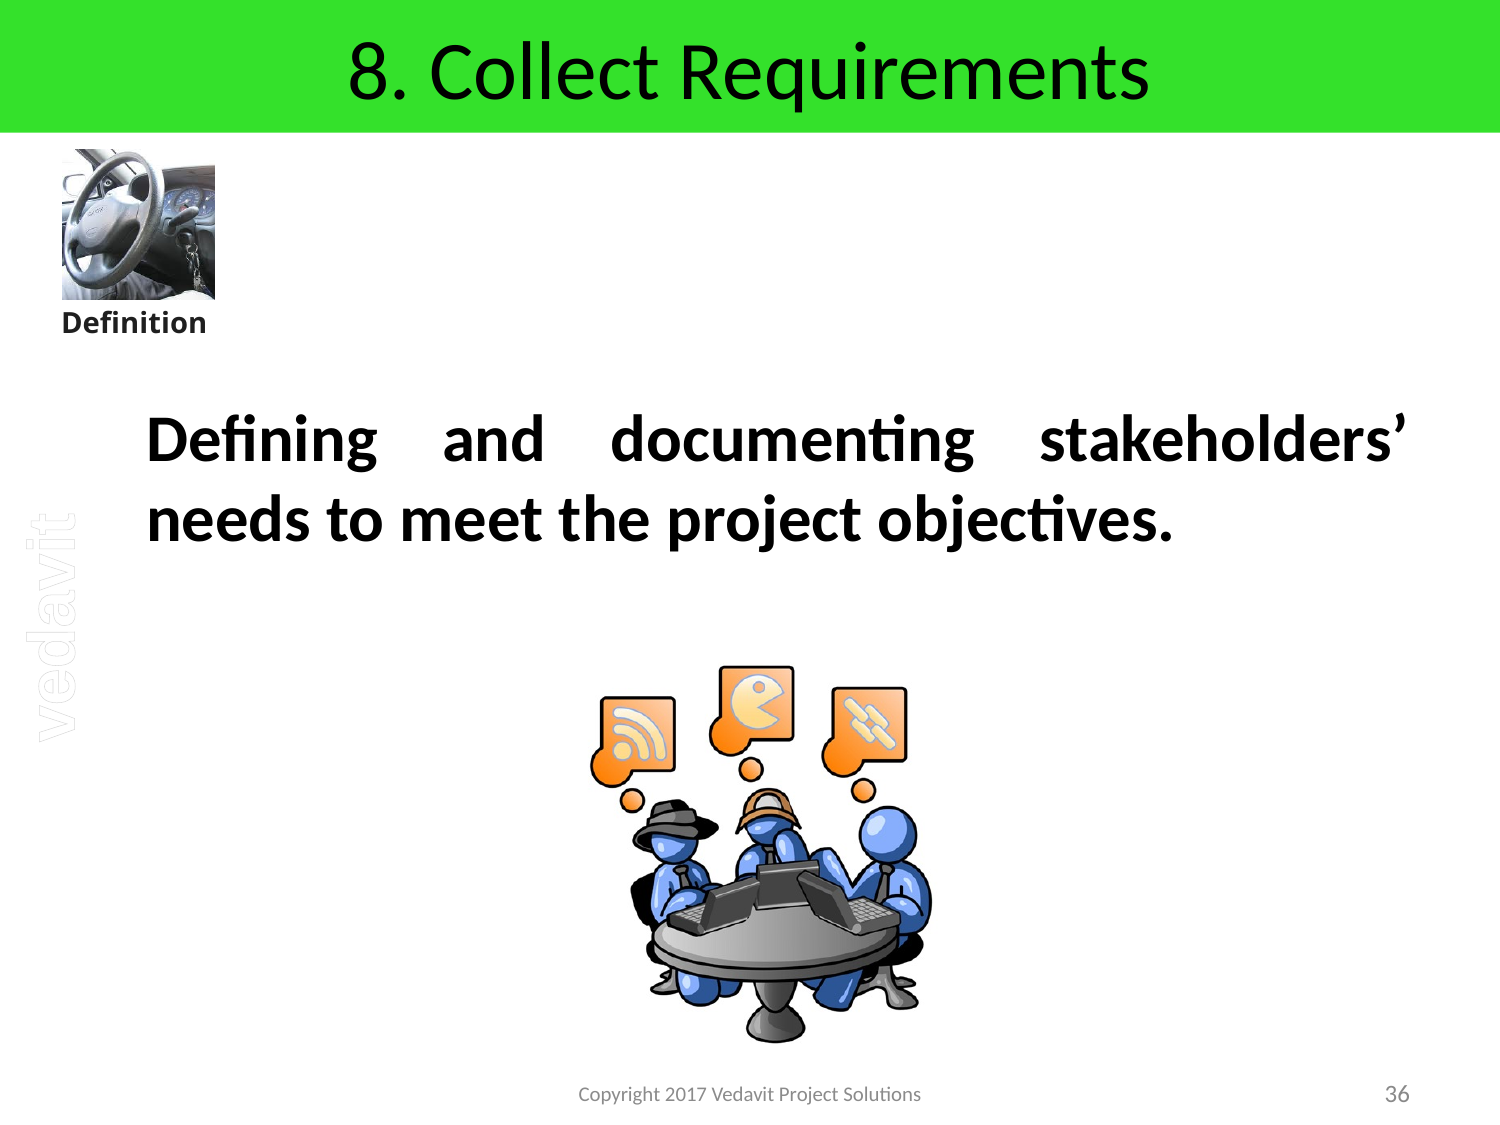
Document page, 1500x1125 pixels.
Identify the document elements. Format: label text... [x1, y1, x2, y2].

title 8. Collect Requirements [0, 0, 1500, 133]
picture [562, 662, 951, 1051]
slide_number 92 [1074, 1062, 1425, 1123]
list Defining and documenting stakeholders’ needs to meet the project objectives. [75, 387, 1425, 1005]
picture [62, 149, 215, 300]
footer Copyright 2017 Vedavit Project Solutions [512, 1062, 988, 1123]
